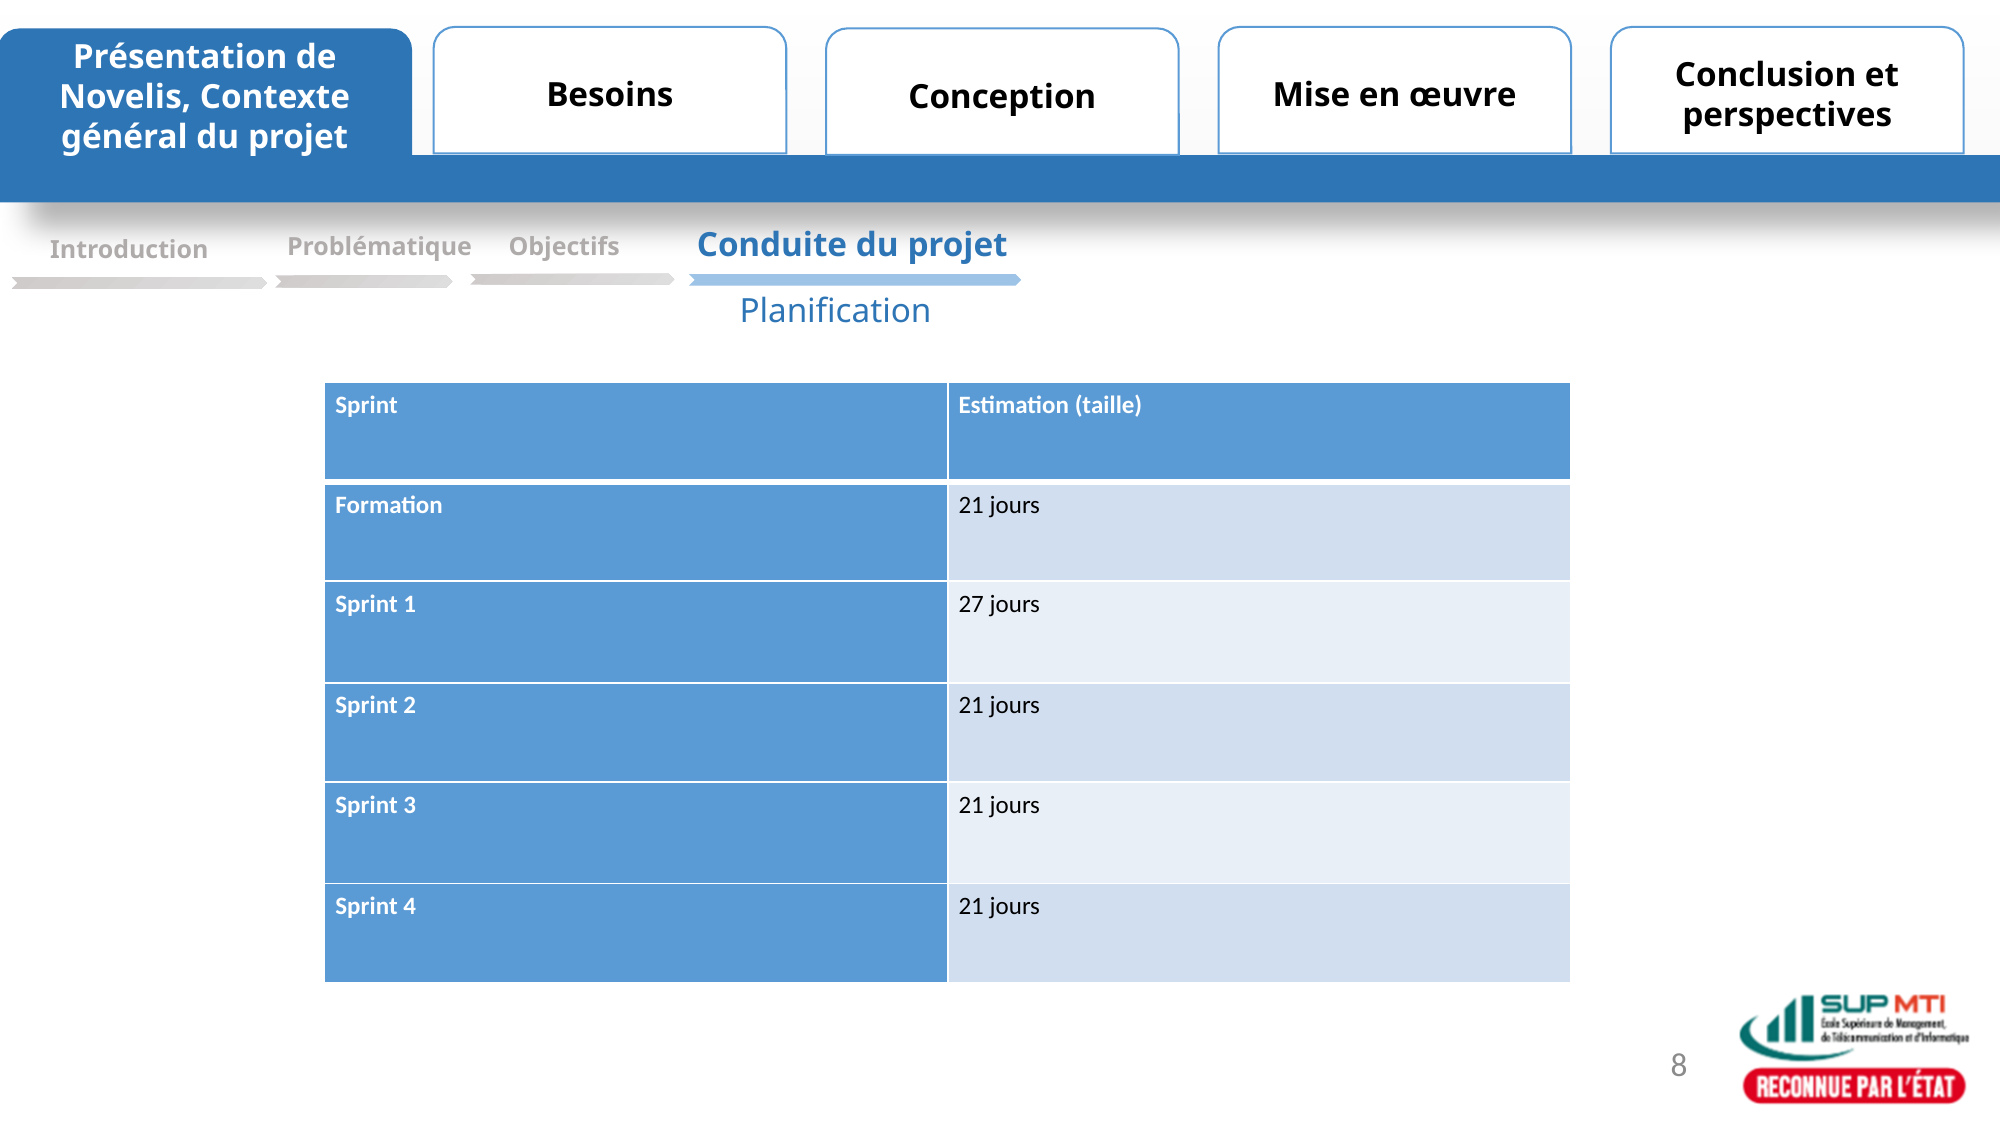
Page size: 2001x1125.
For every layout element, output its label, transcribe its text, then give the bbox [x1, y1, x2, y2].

text_box [272, 274, 454, 289]
table_cell Sprint 4 [325, 884, 947, 982]
text_box Présentation de Novelis, Contexte général du projet [0, 27, 414, 156]
text_box Conduite du projet [682, 216, 1024, 271]
table_cell 21 jours [949, 884, 1570, 982]
text_box Objectifs [493, 222, 636, 298]
text_box [0, 0, 2000, 154]
text_box [0, 154, 2000, 203]
table_cell Formation [325, 485, 947, 580]
text_box [686, 273, 1023, 287]
table_cell 21 jours [949, 684, 1570, 781]
text_box [467, 272, 493, 286]
text_box Besoins [432, 25, 788, 155]
picture [1715, 976, 2000, 1125]
text_box Conception [825, 27, 1180, 156]
text_box Conclusion et perspectives [1609, 25, 1965, 155]
text_box Planification [724, 281, 947, 337]
text_box Introduction [35, 226, 224, 271]
table_cell 21 jours [949, 485, 1570, 580]
table_cell Sprint 1 [325, 582, 947, 682]
slide_number 8 [1252, 1032, 1703, 1093]
text_box Mise en œuvre [1217, 25, 1573, 155]
table_cell 21 jours [949, 783, 1570, 883]
text_box [9, 276, 269, 290]
text_box [636, 272, 676, 286]
table_header Sprint [325, 383, 947, 479]
table_header Estimation (taille) [949, 383, 1570, 479]
table_cell 27 jours [949, 582, 1570, 682]
table_cell Sprint 3 [325, 783, 947, 883]
text_box Problématique [272, 223, 488, 269]
table_cell Sprint 2 [325, 684, 947, 781]
